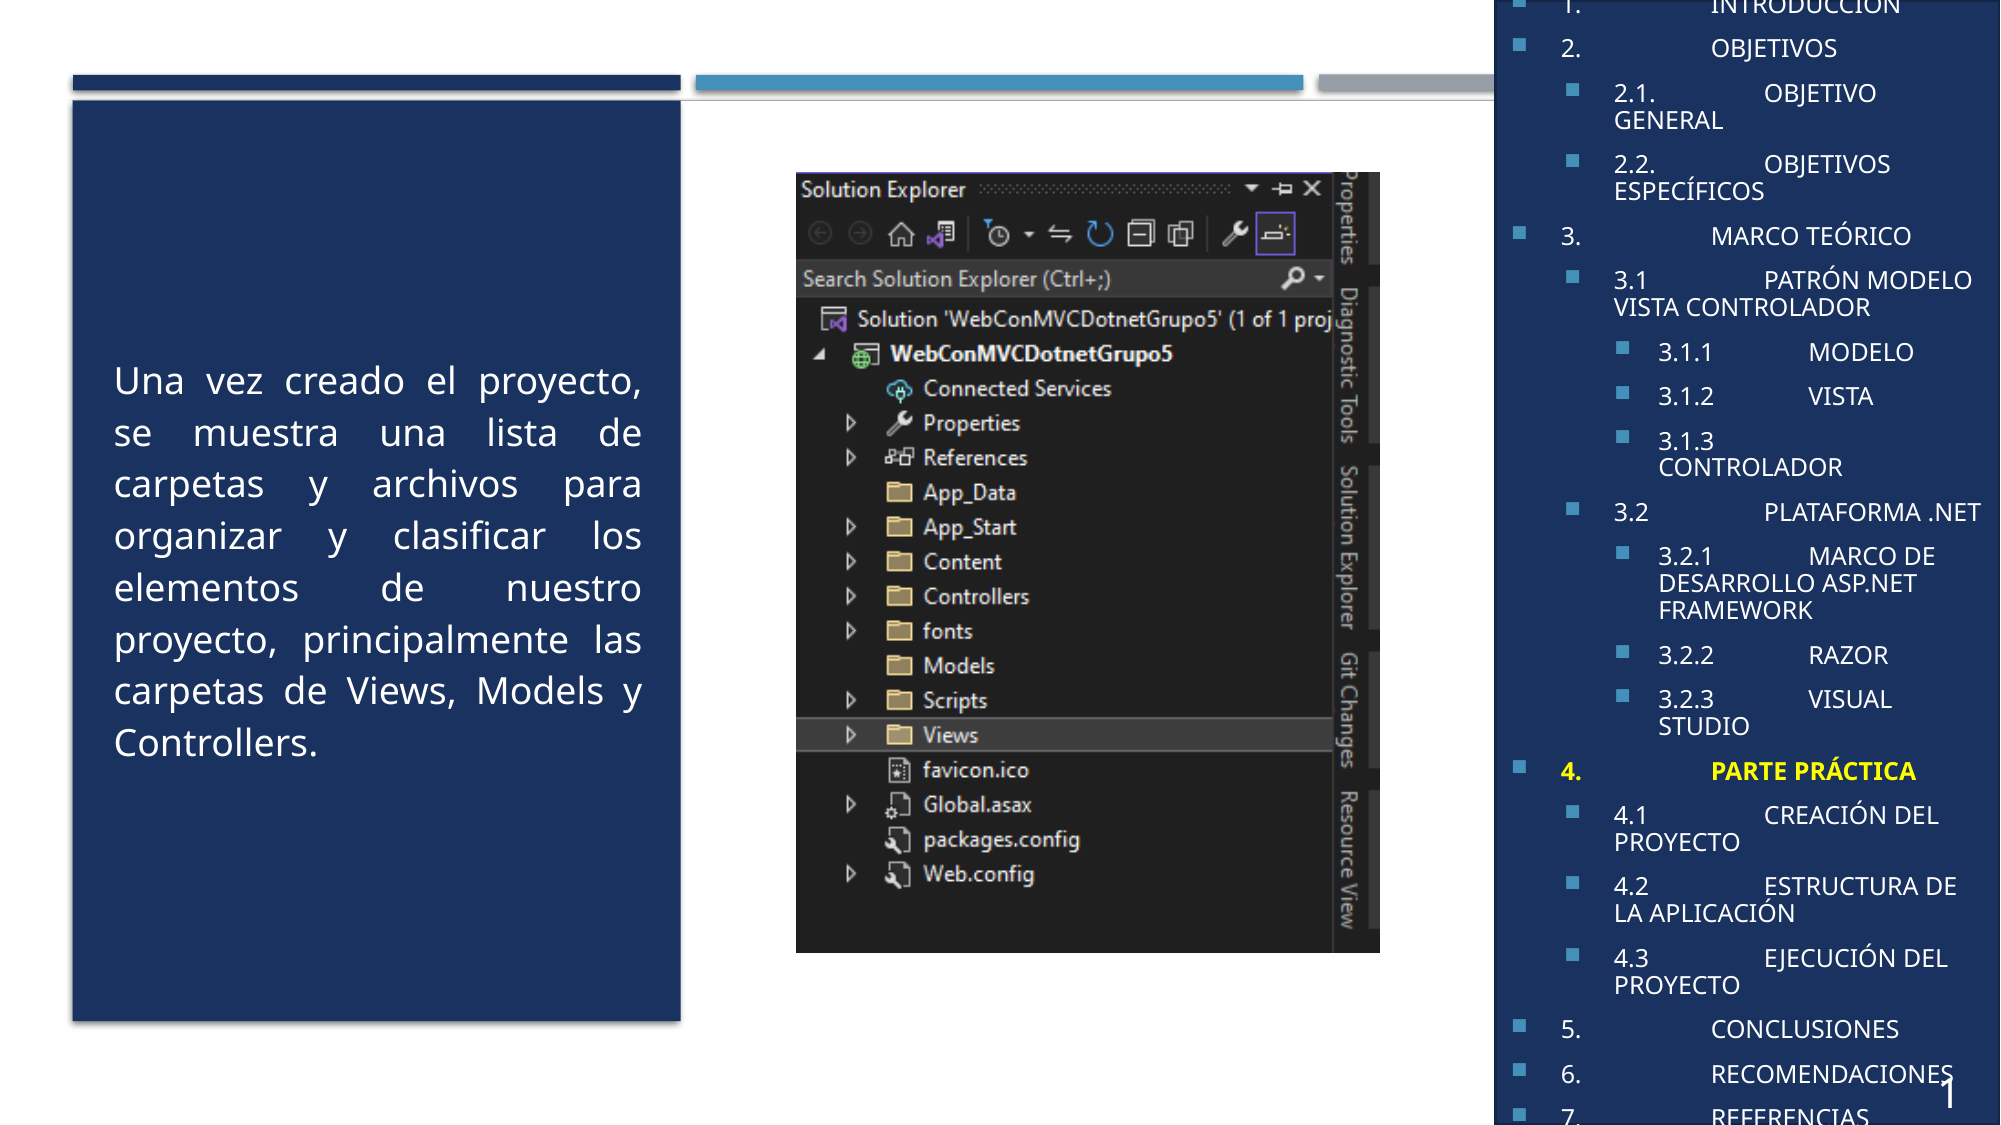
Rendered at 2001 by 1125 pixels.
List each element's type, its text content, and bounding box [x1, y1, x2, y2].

list Una vez creado el proyecto, se muestra una lista de carpetas y archivos para organizar y clasificar los elementos de nuestro proyecto, principalmente las carpetas de Views, Models y Controllers. [98, 129, 658, 985]
text_box 1. INTRODUCCIÓN 2. OBJETIVOS 2.1. OBJETIVO GENERAL 2.2. OBJETIVOS ESPECÍFICOS 3. MARCO TEÓRICO 3.1 PATRÓN MODELO VISTA CONTROLADOR 3.1.1 MODELO 3.1.2 VISTA 3.1.3 CONTROLADOR 3.2 PLATAFORMA .NET 3.2.1 MARCO DE DESARROLLO ASP.NET FRAMEWORK 3.2.2 RAZOR 3.2.3 VISUAL STUDIO 4. PARTE PRÁCTICA 4.1 CREACIÓN DEL PROYECTO 4.2 ESTRUCTURA DE LA APLICACIÓN 4.3 EJECUCIÓN DEL PROYECTO 5. CONCLUSIONES 6. RECOMENDACIONES 7. REFERENCIAS [1494, 0, 2000, 1125]
picture [796, 171, 1381, 953]
text_box [0, 99, 1494, 1125]
text_box [72, 100, 682, 1022]
text_box 18 [1922, 1059, 1999, 1125]
